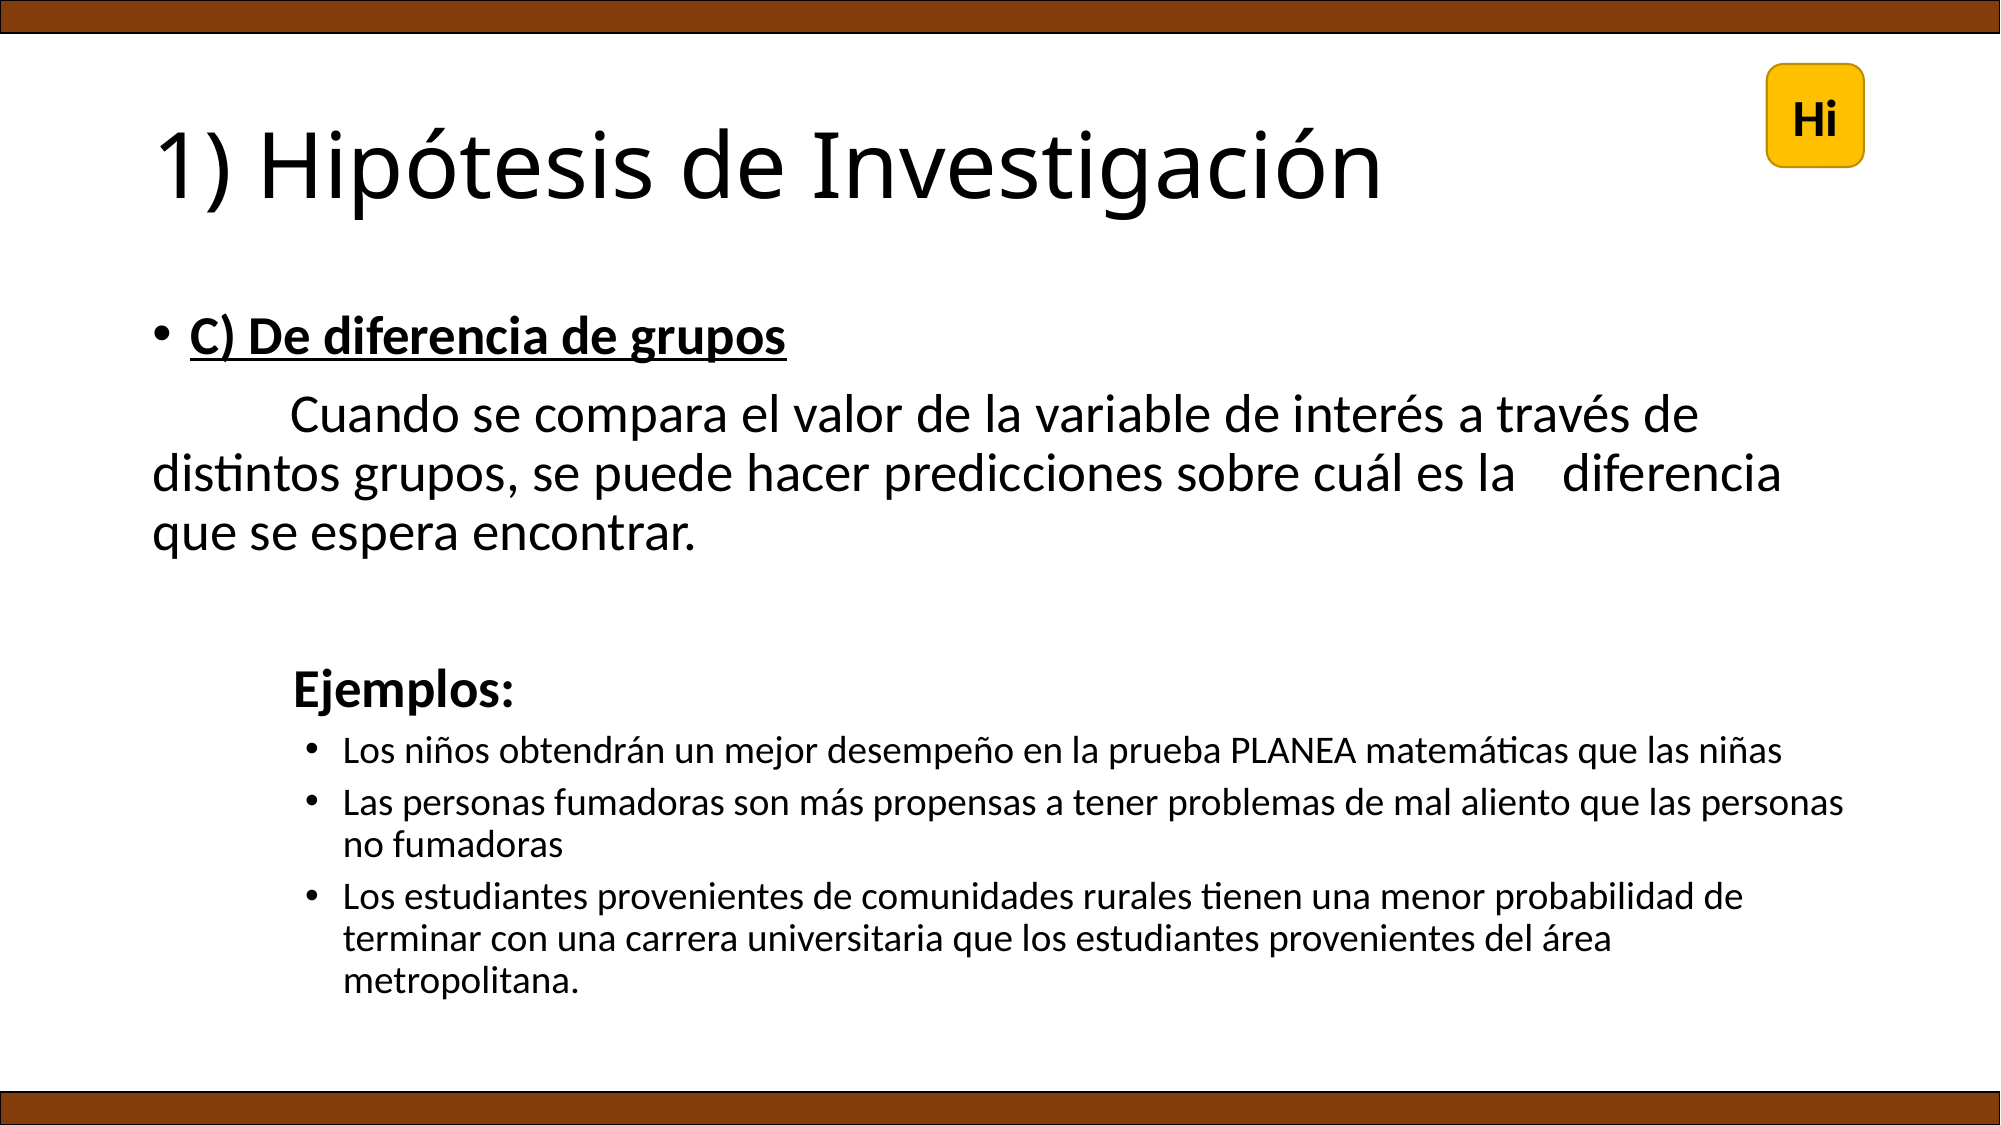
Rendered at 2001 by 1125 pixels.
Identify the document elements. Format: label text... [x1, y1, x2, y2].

list C) De diferencia de grupos Cuando se compara el valor de la variable de interés a través de distintos grupos, se puede hacer predicciones sobre cuál es la diferencia que se espera encontrar. Ejemplos: Los niños obtendrán un mejor desempeño en la prueba PLANEA matemáticas que las niñas Las personas fumadoras son más propensas a tener problemas de mal aliento que las personas no fumadoras Los estudiantes provenientes de comunidades rurales tienen una menor probabilidad de terminar con una carrera universitaria que los estudiantes provenientes del área metropolitana. [137, 299, 1863, 1014]
text_box [0, 0, 2000, 34]
text_box Hi [1765, 62, 1865, 169]
text_box [0, 1091, 2000, 1125]
title 1) Hipótesis de Investigación [137, 59, 1863, 278]
